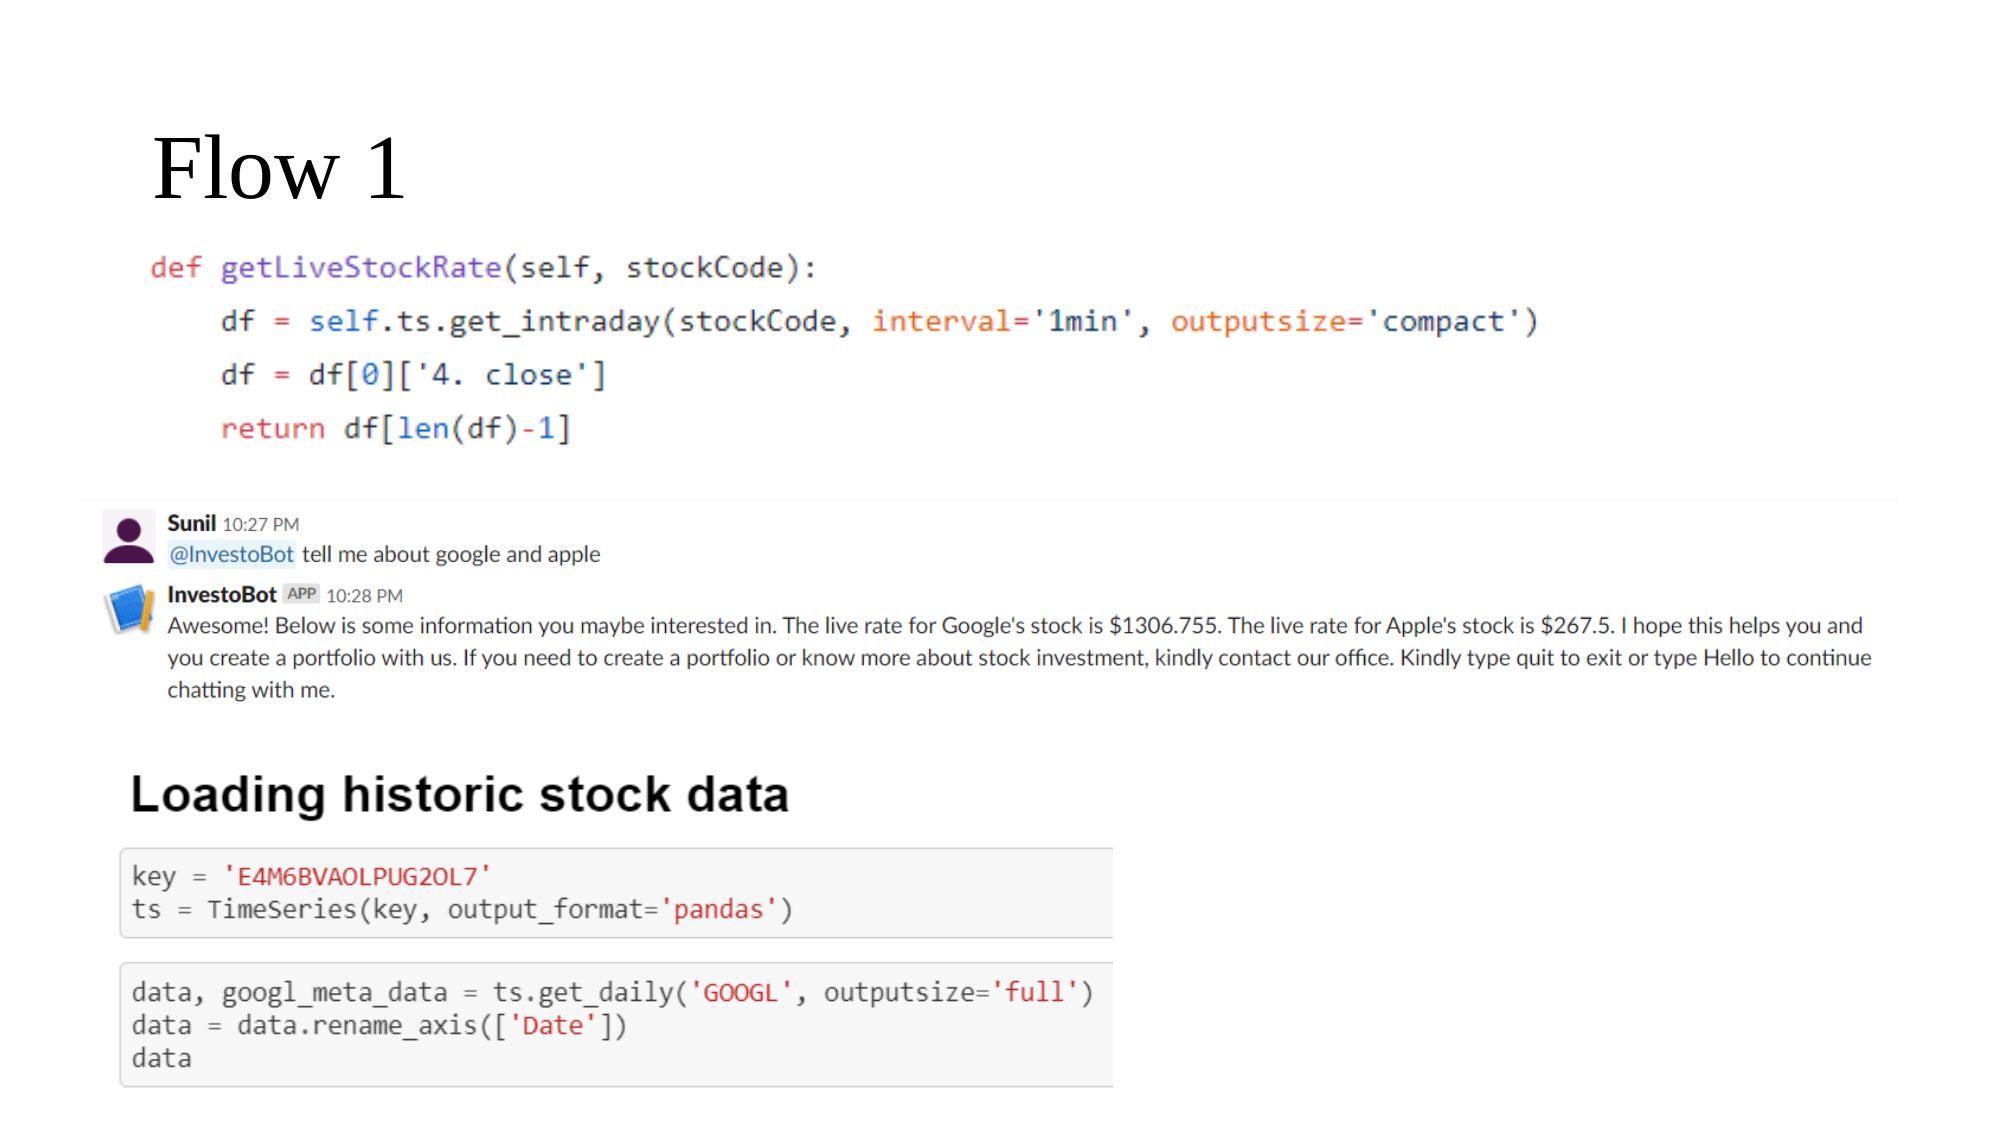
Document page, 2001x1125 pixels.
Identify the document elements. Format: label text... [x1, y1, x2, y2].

picture [81, 499, 1897, 719]
picture [104, 749, 1113, 1094]
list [70, 220, 1852, 488]
title Flow 1 [137, 59, 1863, 278]
